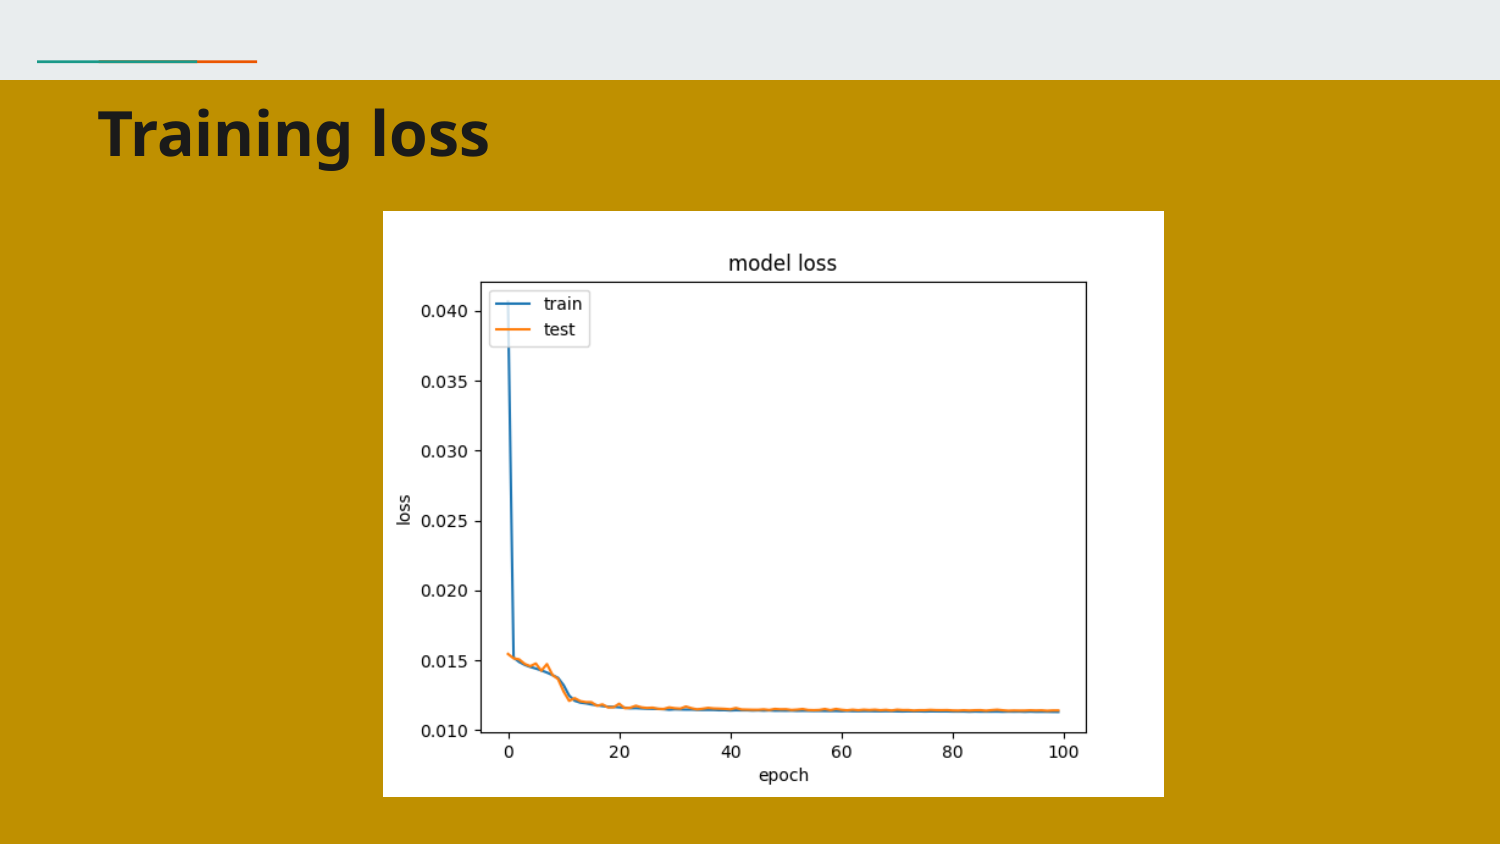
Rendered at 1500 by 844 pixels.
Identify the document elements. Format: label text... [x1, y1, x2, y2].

picture [383, 211, 1164, 797]
title Training loss [82, 78, 1344, 167]
